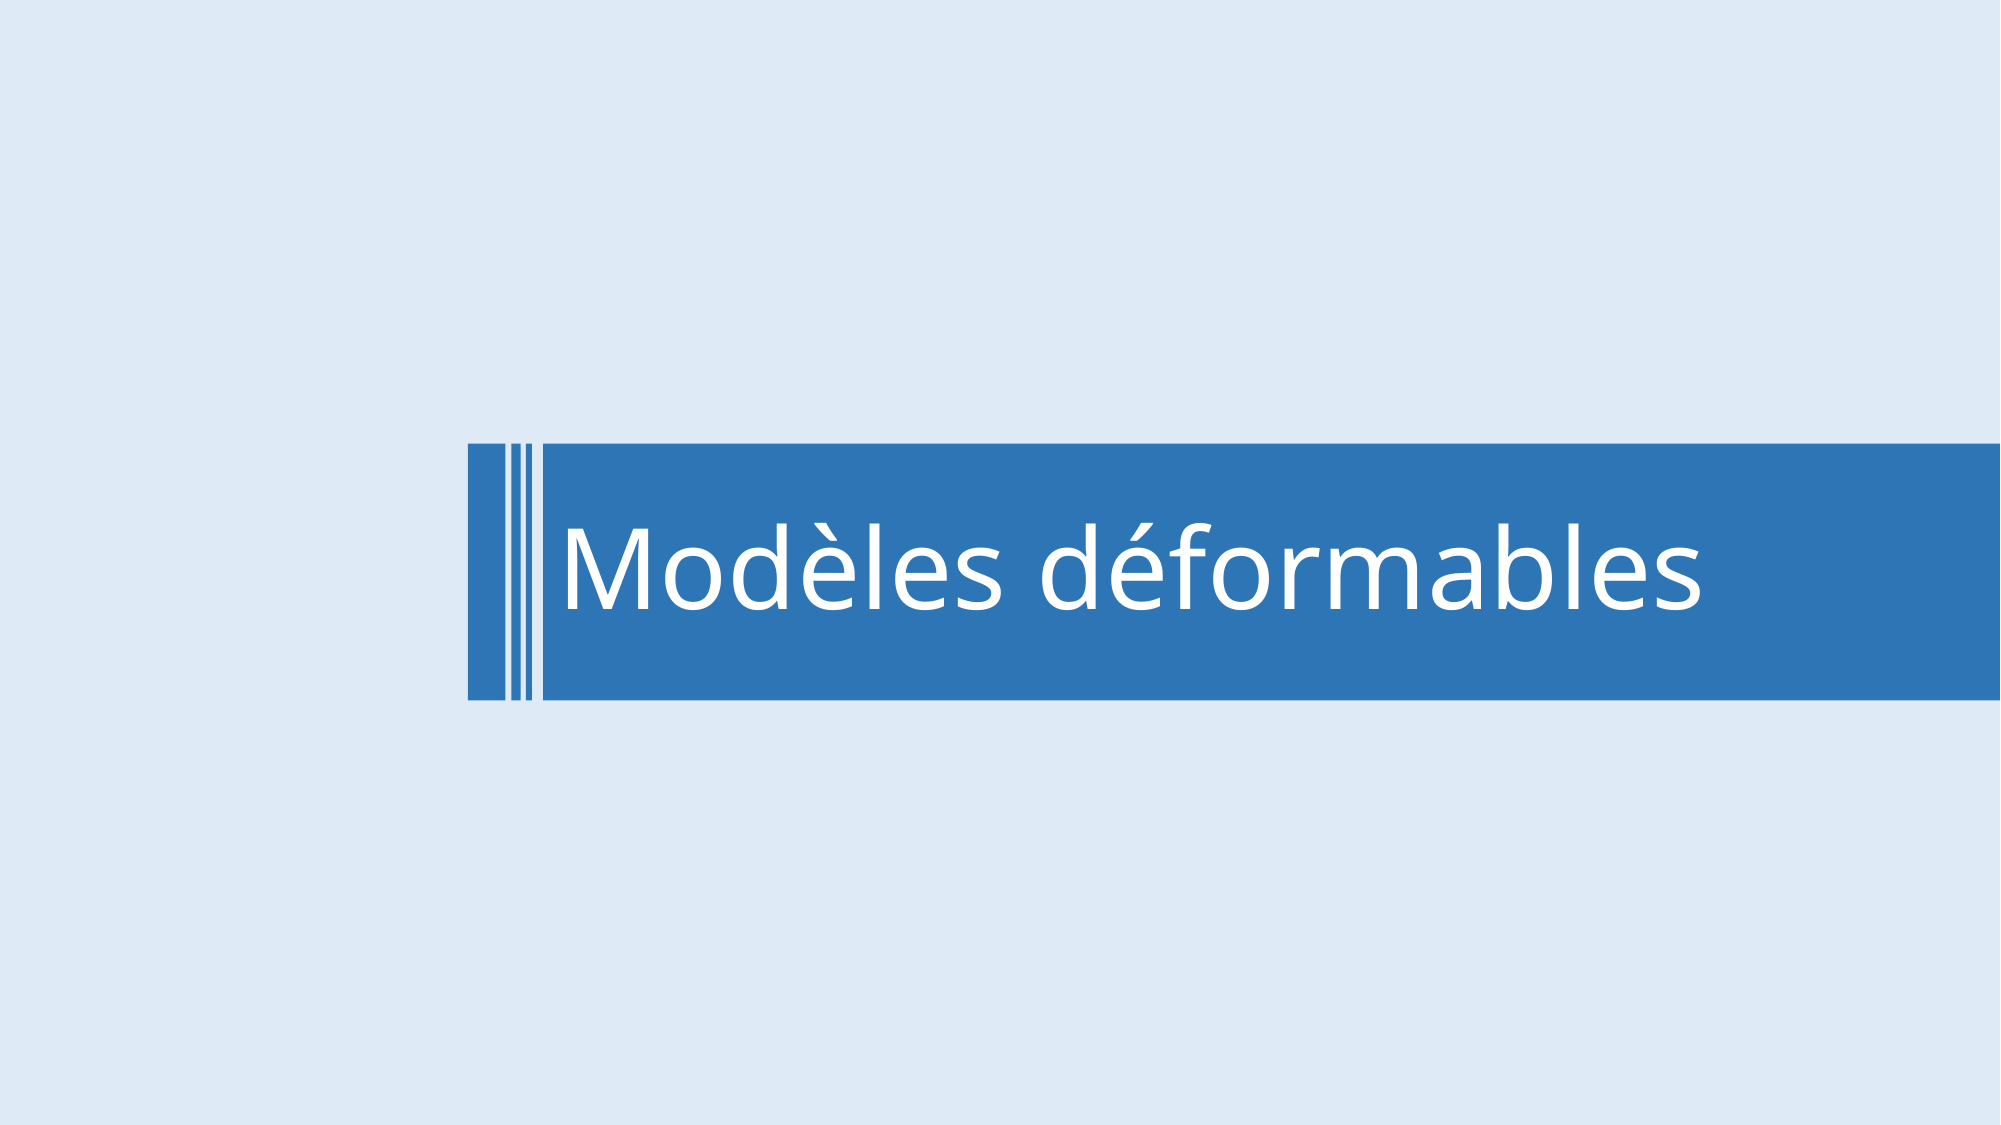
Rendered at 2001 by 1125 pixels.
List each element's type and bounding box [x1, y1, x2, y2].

text_box [0, 0, 2000, 1125]
text_box [467, 443, 2000, 701]
